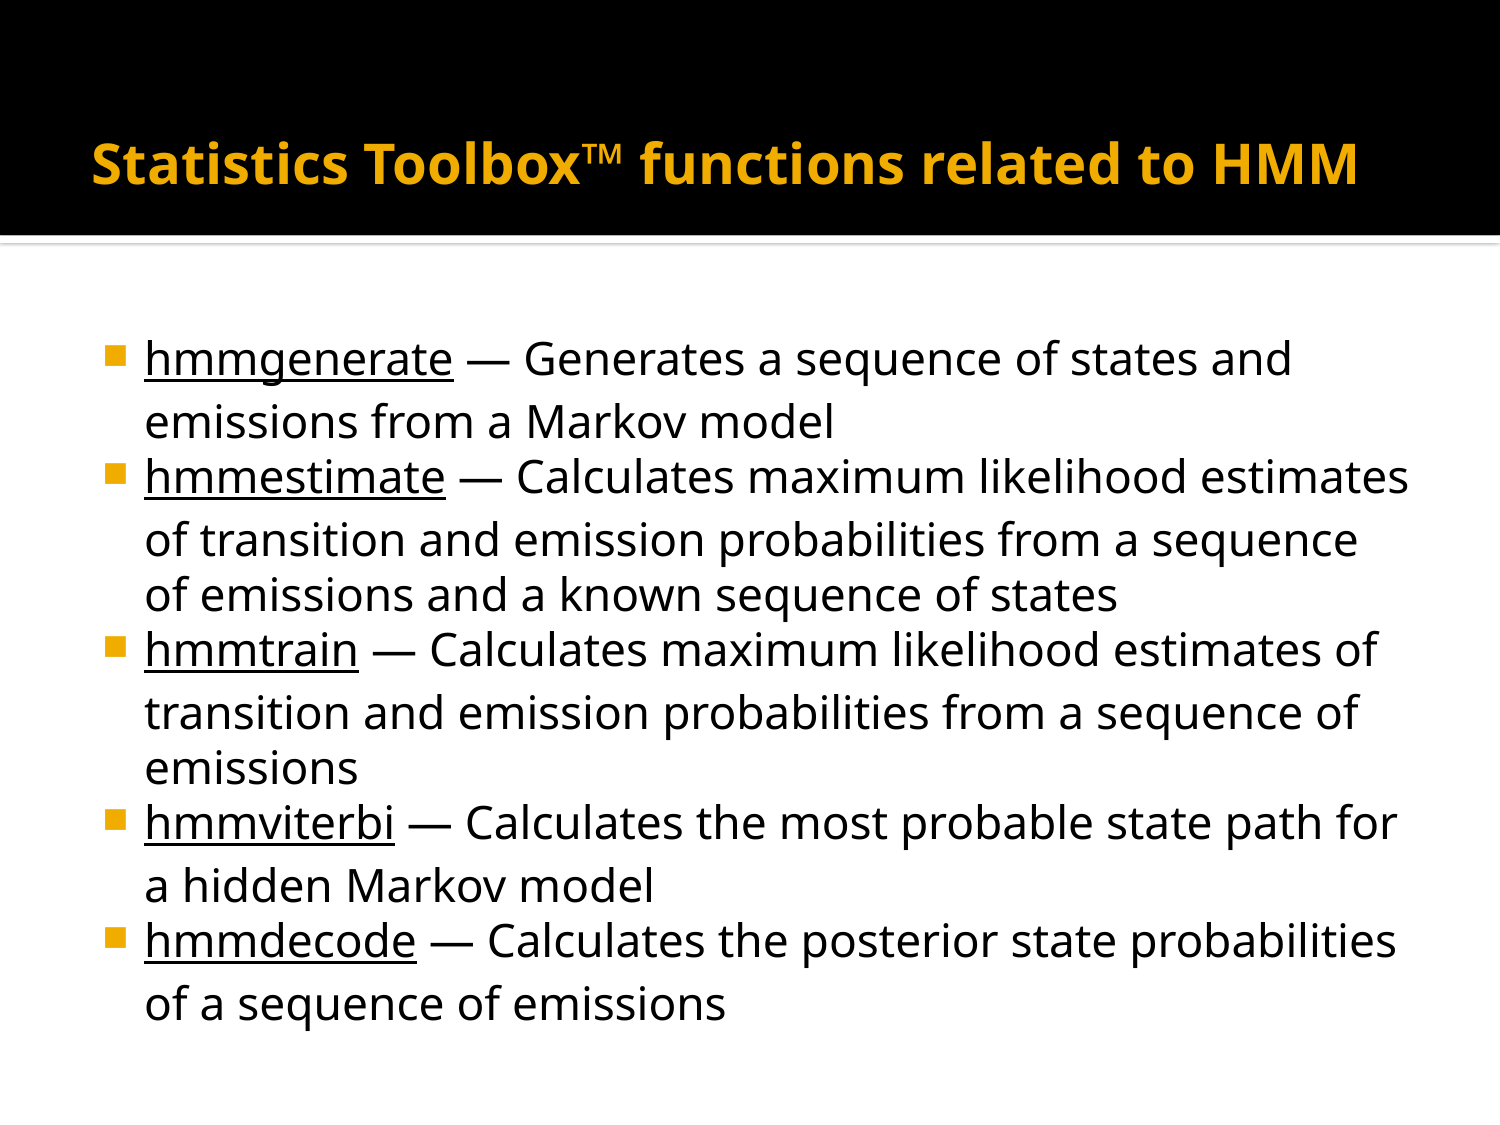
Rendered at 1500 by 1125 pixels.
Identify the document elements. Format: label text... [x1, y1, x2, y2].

list hmmgenerate — Generates a sequence of states and emissions from a Markov model hmmestimate — Calculates maximum likelihood estimates of transition and emission probabilities from a sequence of emissions and a known sequence of states hmmtrain — Calculates maximum likelihood estimates of transition and emission probabilities from a sequence of emissions hmmviterbi — Calculates the most probable state path for a hidden Markov model hmmdecode — Calculates the posterior state probabilities of a sequence of emissions [76, 314, 1427, 1057]
title Statistics Toolbox™ functions related to HMM [76, 101, 1427, 290]
